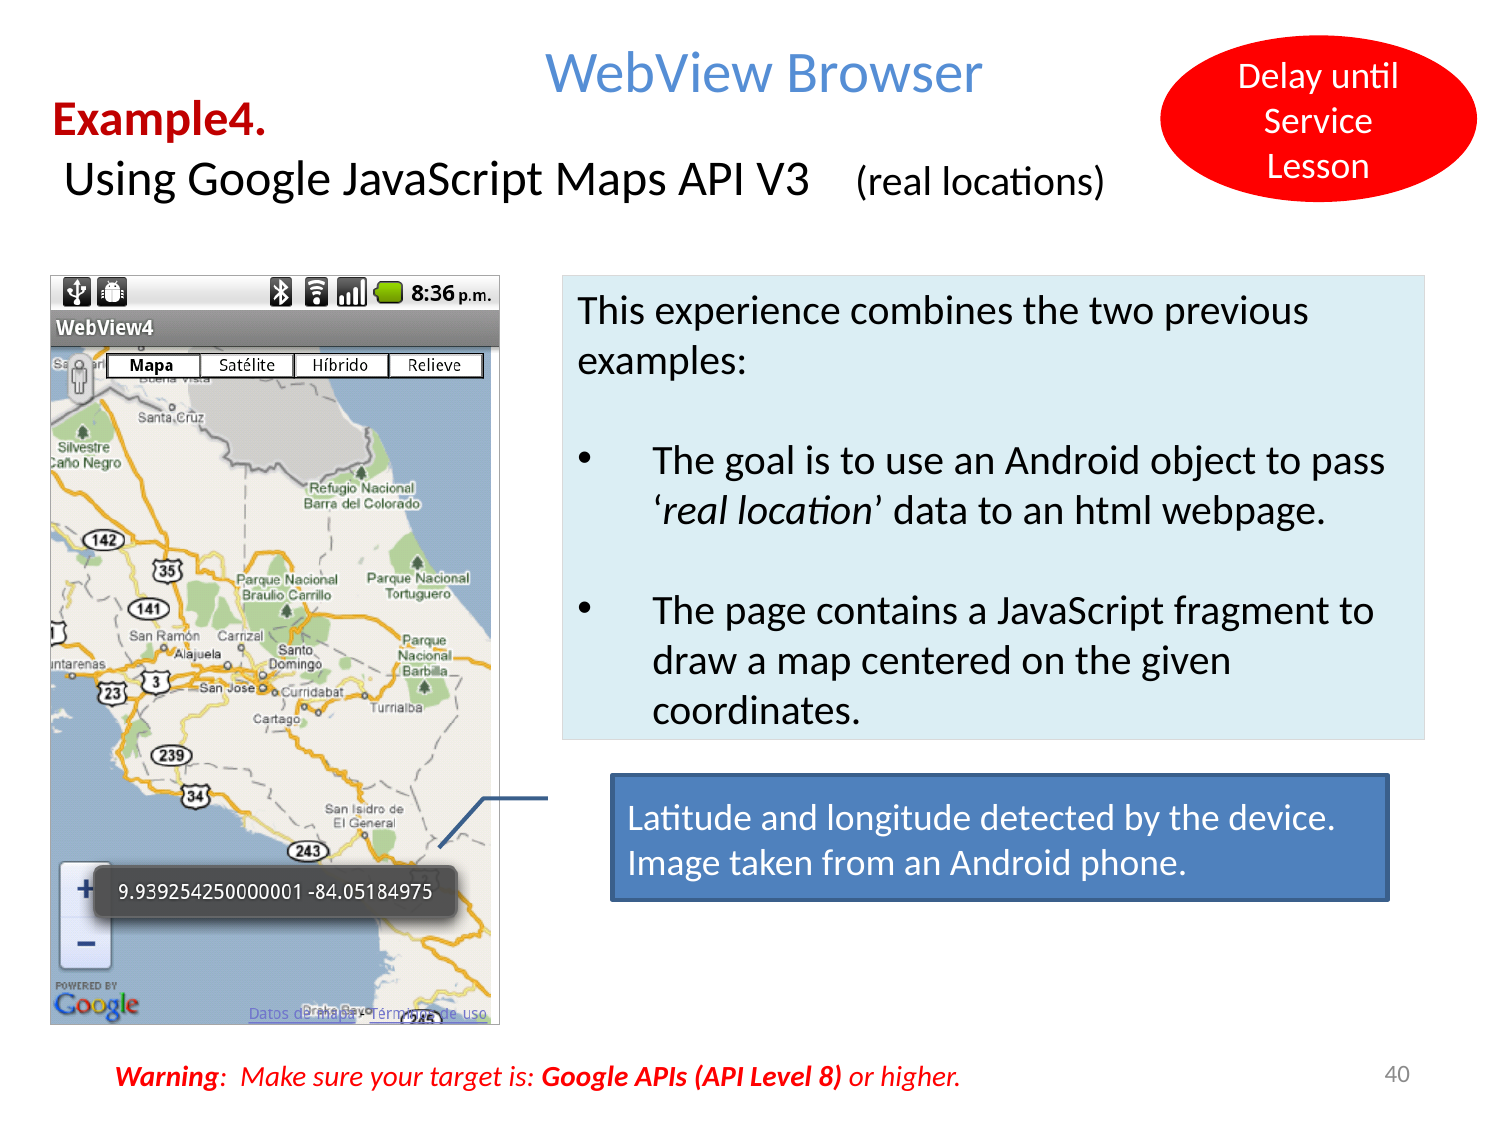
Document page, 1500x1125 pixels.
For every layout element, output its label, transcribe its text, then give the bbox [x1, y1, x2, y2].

text_box Latitude and longitude detected by the device. Image taken from an Android phone. [610, 773, 1390, 902]
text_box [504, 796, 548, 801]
text_box This experience combines the two previous examples: The goal is to use an Android object to pass ‘real location’ data to an html webpage. The page contains a JavaScript fragment to draw a map centered on the given coordinates. [562, 275, 1425, 740]
picture [49, 274, 501, 1026]
text_box Warning: Make sure your target is: Google APIs (API Level 8) or higher. [99, 1049, 1300, 1100]
text_box 40 [1074, 1042, 1425, 1103]
text_box Delay until Service Lesson [1160, 35, 1478, 203]
text_box WebView Browser [49, 7, 1400, 78]
text_box Example4. Using Google JavaScript Maps API V3 (real locations) [37, 78, 1438, 213]
